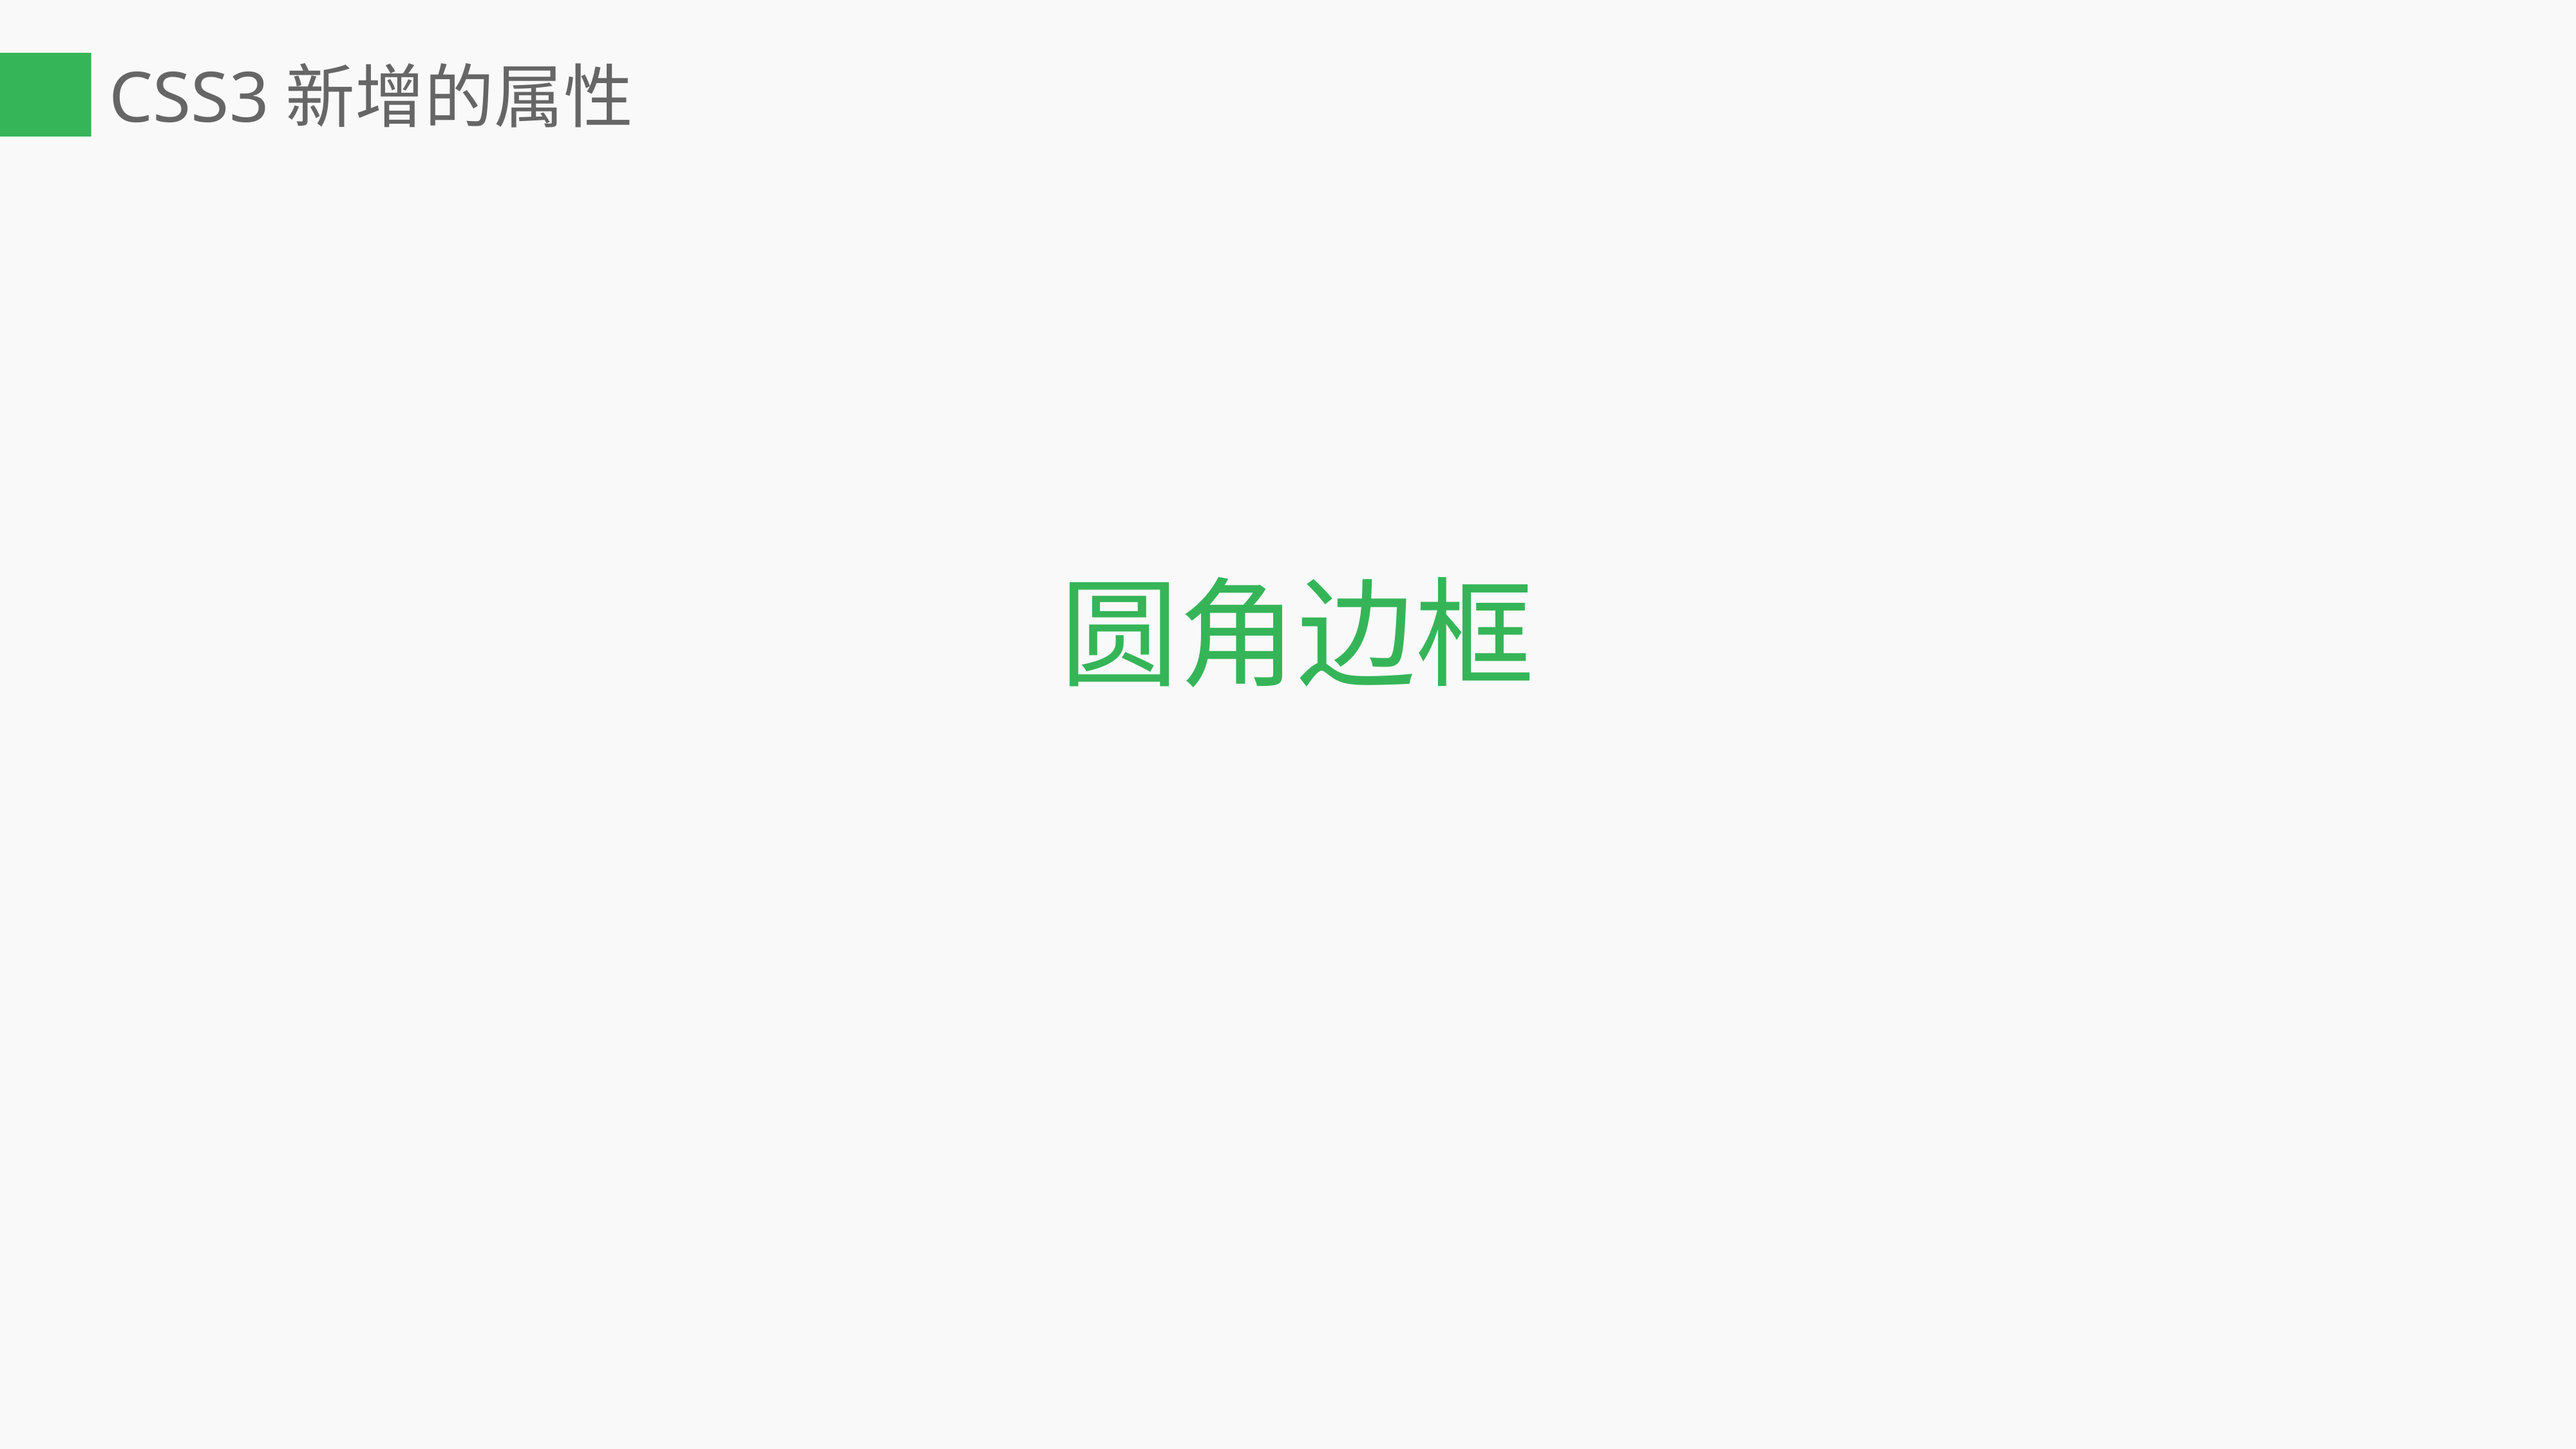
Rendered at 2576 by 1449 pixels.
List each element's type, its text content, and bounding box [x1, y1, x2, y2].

title CSS3新增的属性 [108, 44, 2540, 144]
list 圆角边框 [22, 517, 2554, 685]
picture [0, 53, 91, 137]
